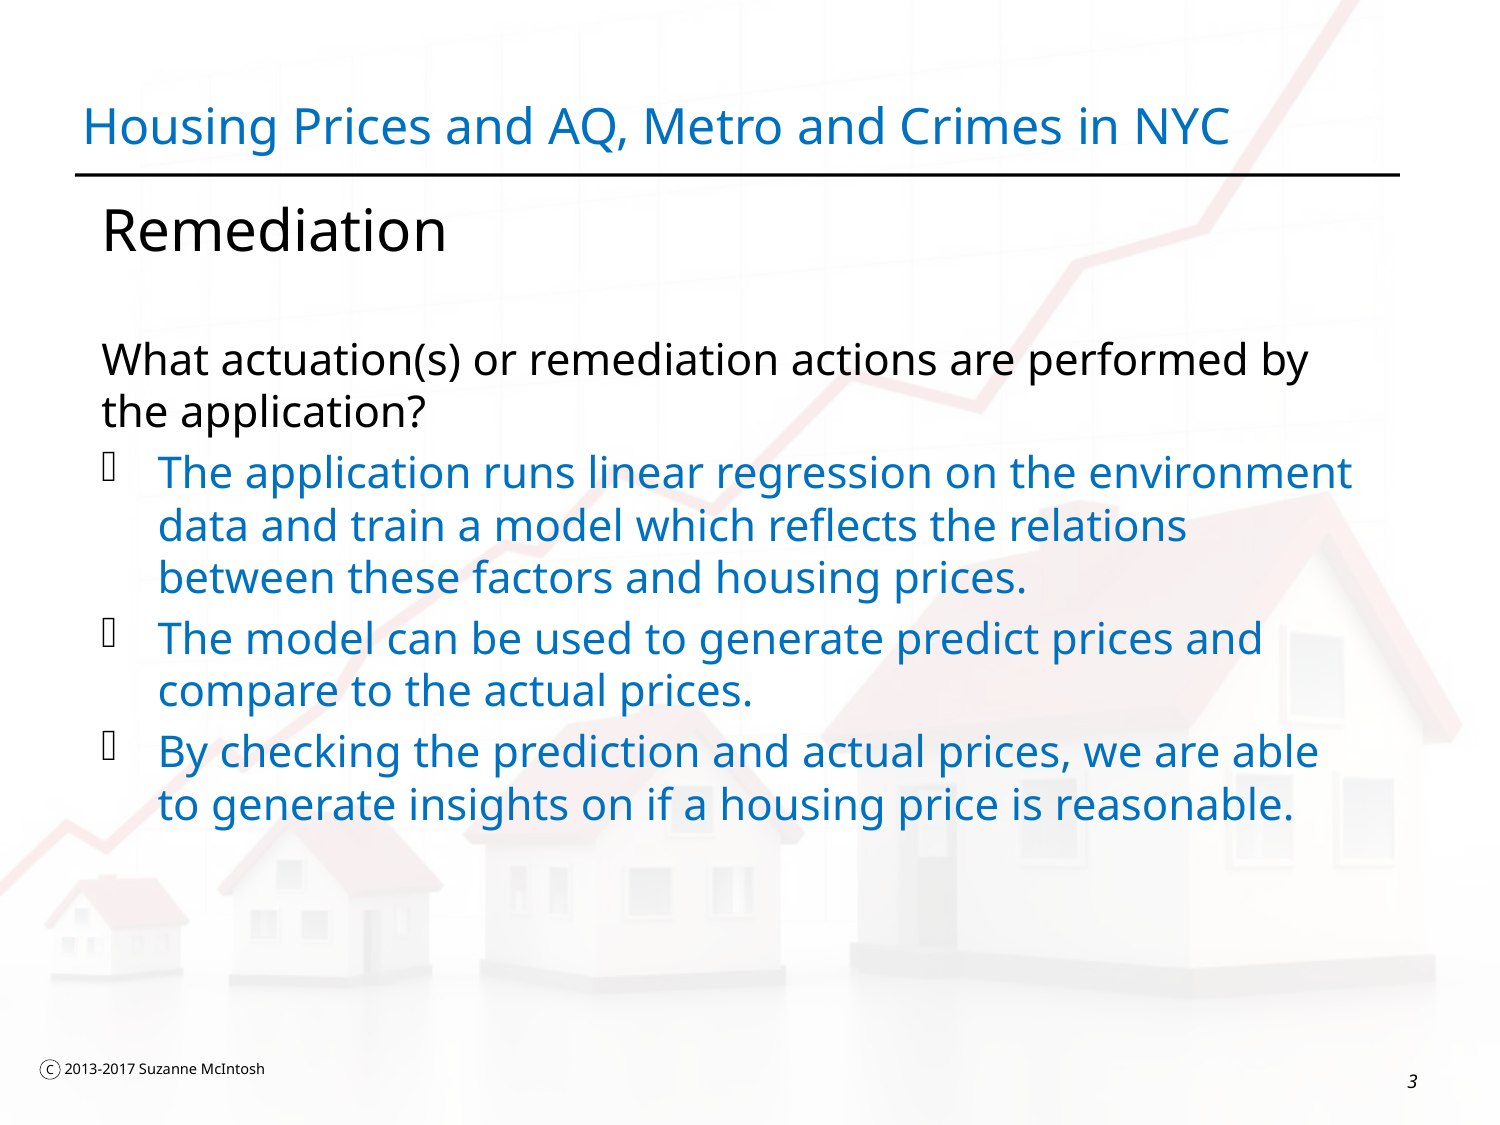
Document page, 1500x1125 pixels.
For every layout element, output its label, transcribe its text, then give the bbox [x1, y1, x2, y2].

slide_number 3 [1395, 1061, 1426, 1101]
list Remediation What actuation(s) or remediation actions are performed by the application? The application runs linear regression on the environment data and train a model which reflects the relations between these factors and housing prices. The model can be used to generate predict prices and compare to the actual prices. By checking the prediction and actual prices, we are able to generate insights on if a housing price is reasonable. [93, 184, 1372, 1063]
title Housing Prices and AQ, Metro and Crimes in NYC [74, 45, 1426, 163]
